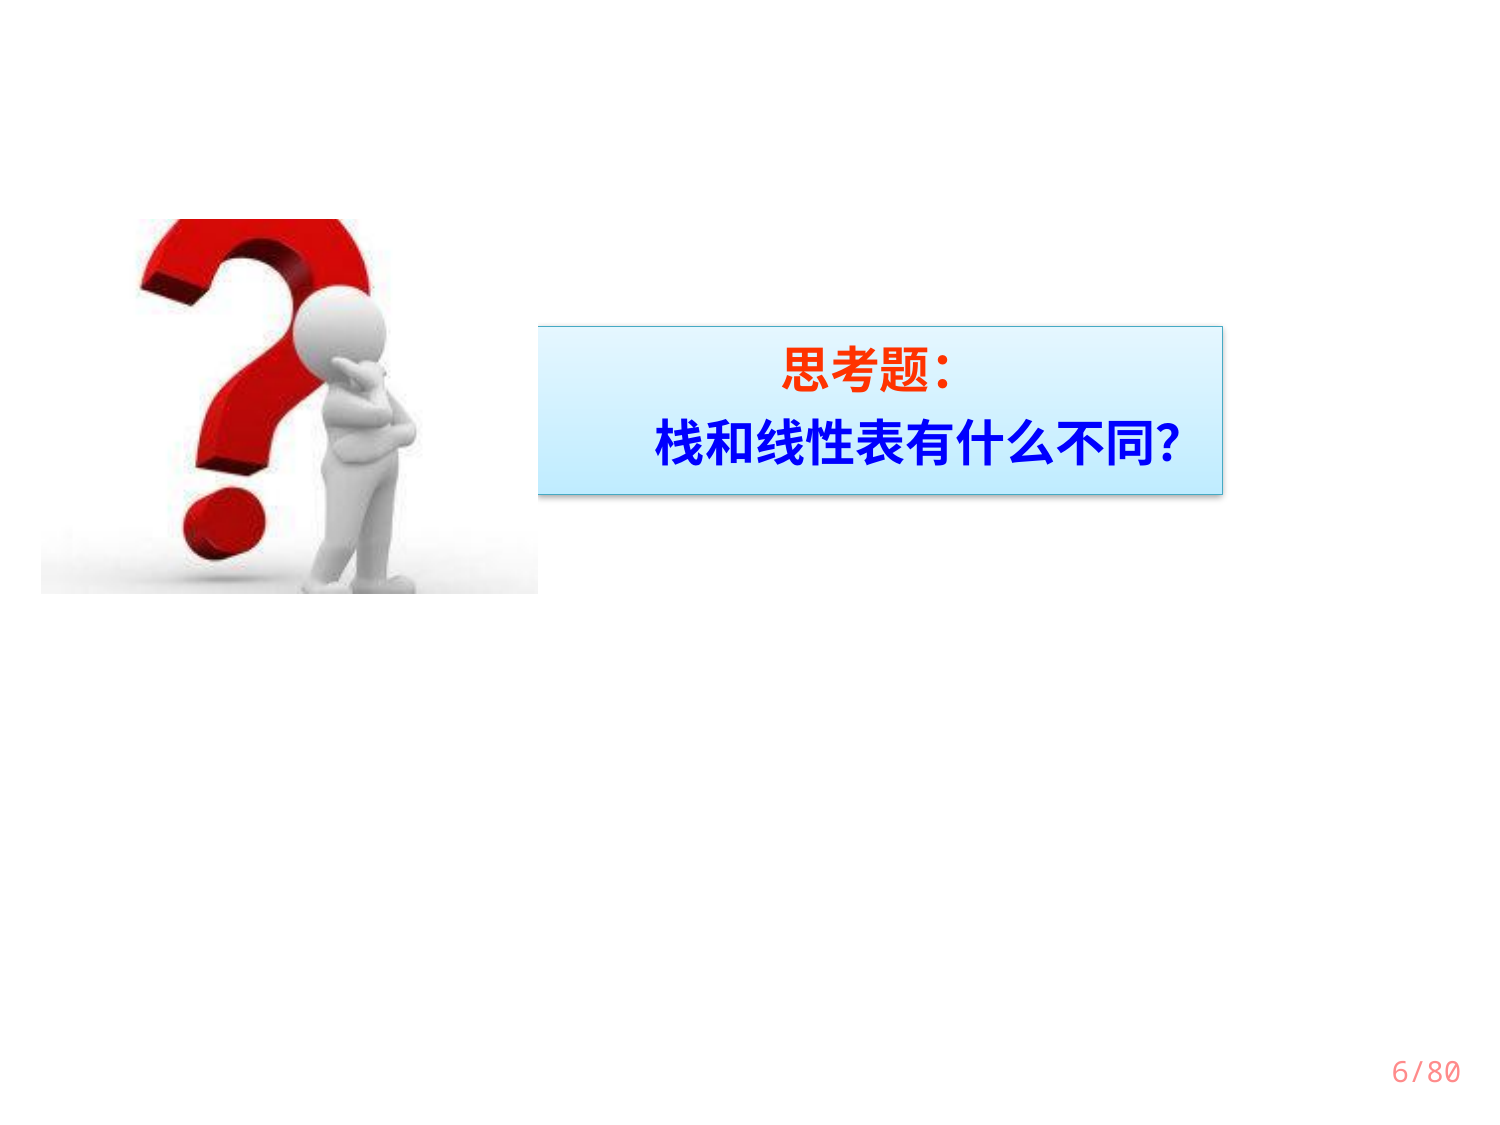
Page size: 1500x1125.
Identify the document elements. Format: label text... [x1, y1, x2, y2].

picture [40, 219, 538, 594]
text_box 思考题： 栈和线性表有什么不同？ [542, 326, 1223, 495]
slide_number /80 [1328, 1042, 1477, 1103]
